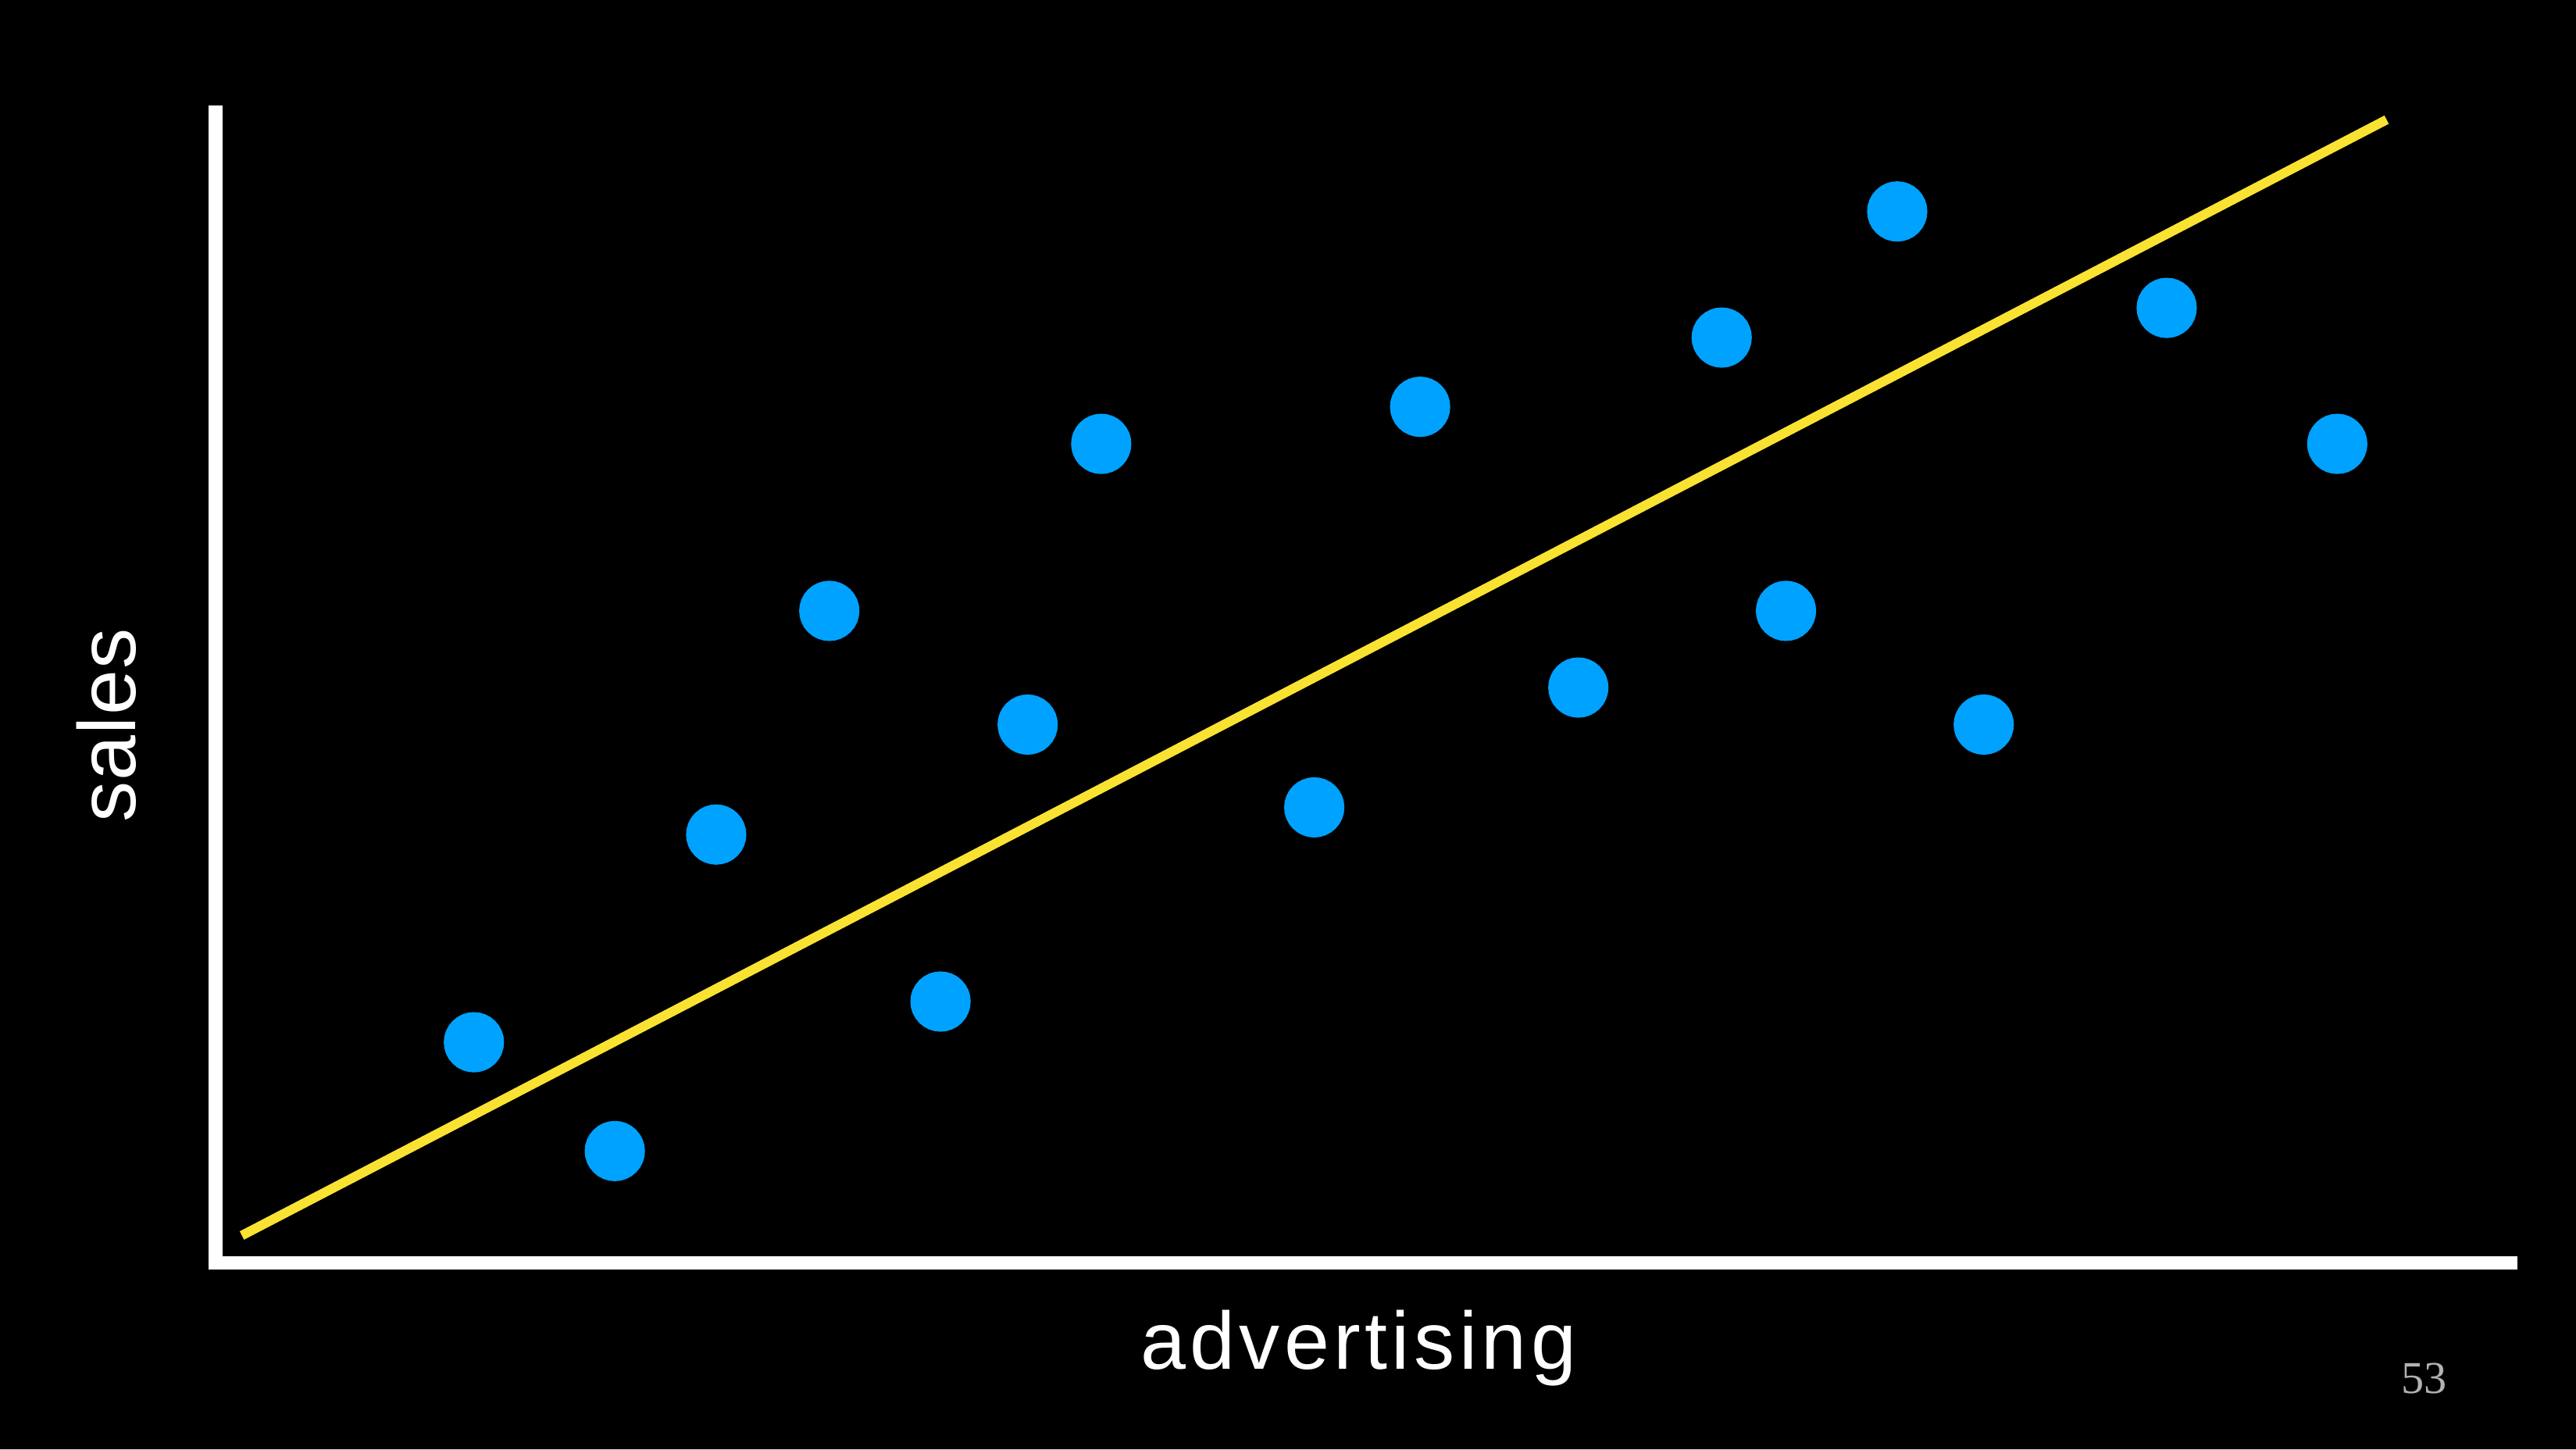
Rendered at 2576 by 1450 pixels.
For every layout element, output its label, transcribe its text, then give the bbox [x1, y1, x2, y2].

title advertising [1138, 1285, 1587, 1450]
slide_number 53 [1854, 1348, 2447, 1403]
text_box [209, 105, 2518, 1270]
text_box sales [62, 624, 152, 824]
